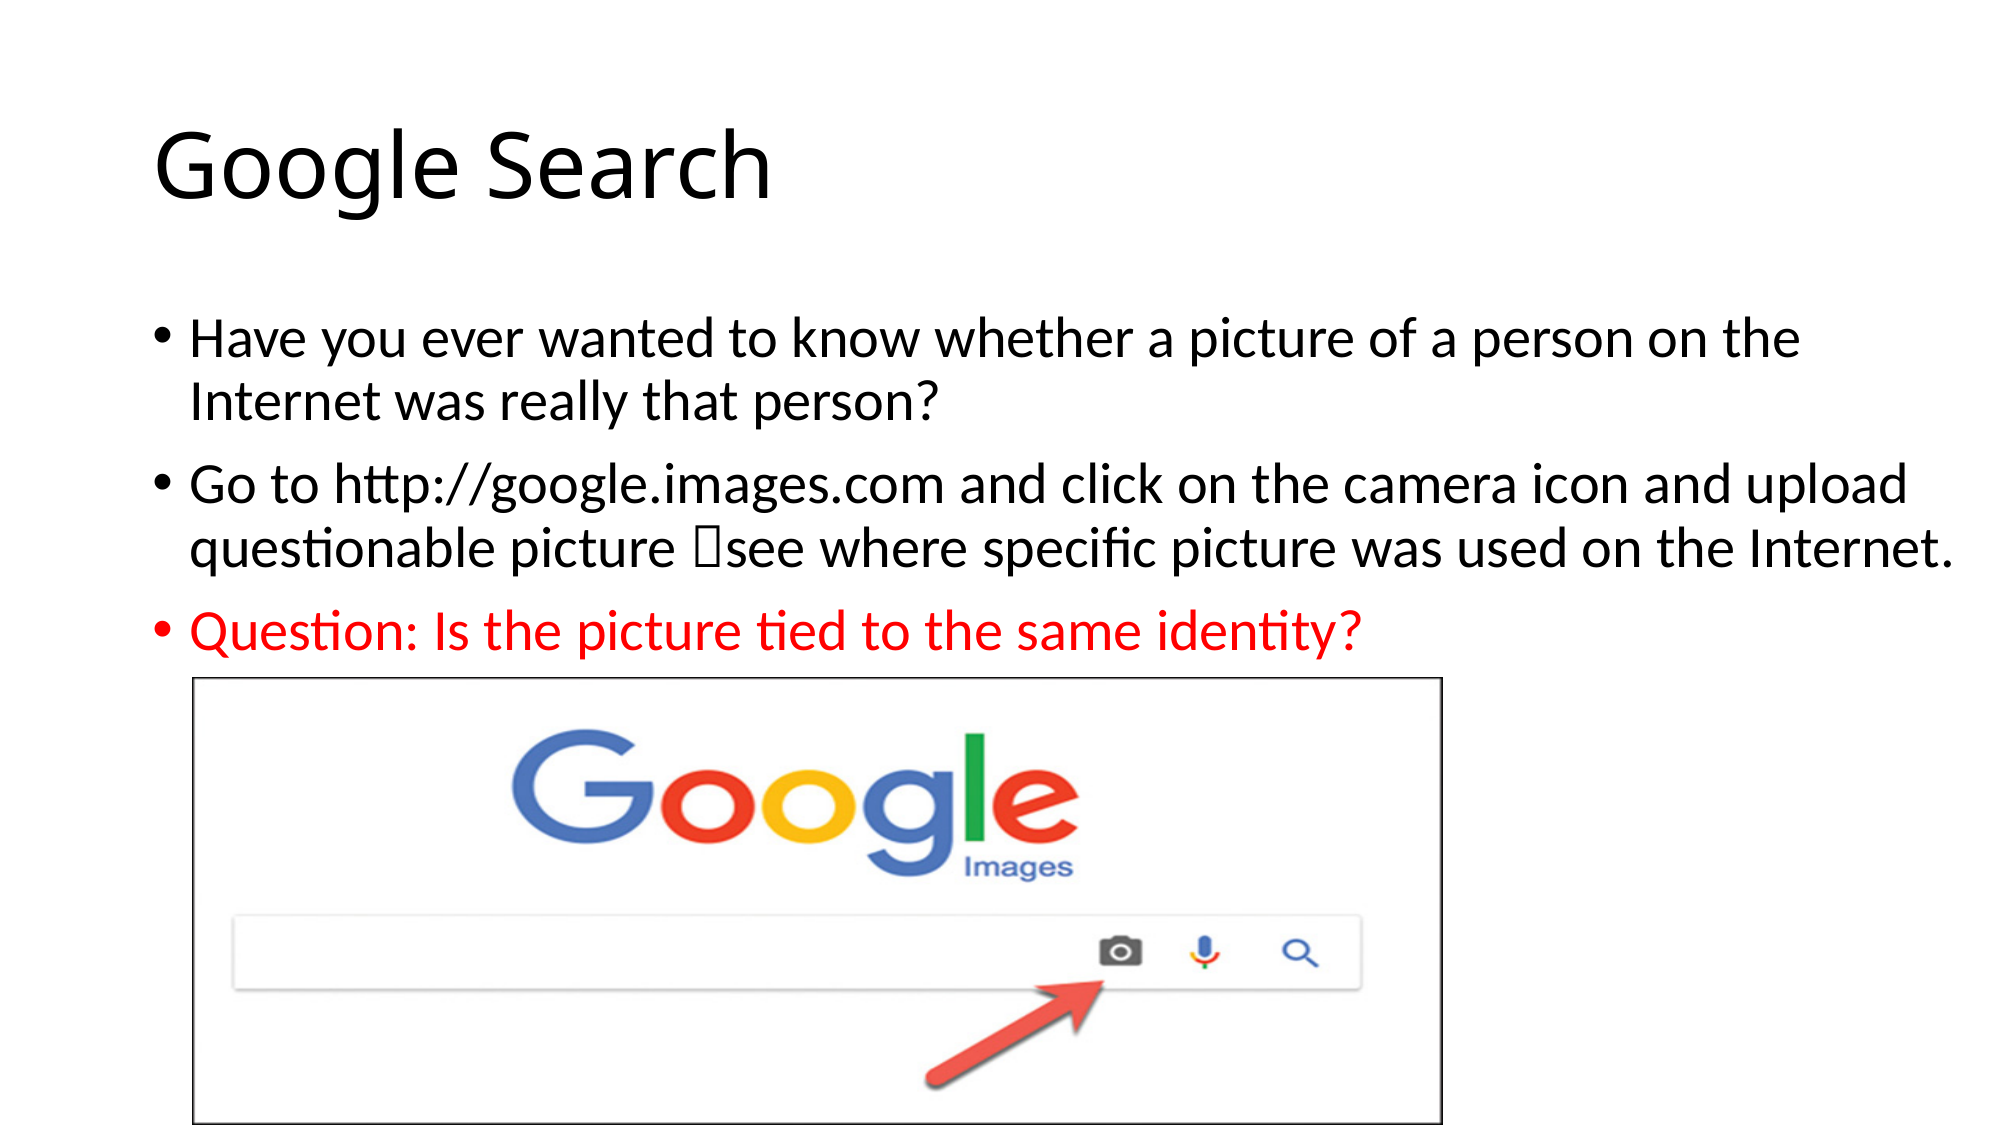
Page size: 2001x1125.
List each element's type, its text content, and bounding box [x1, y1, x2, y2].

title Google Search [137, 59, 1863, 278]
picture [192, 677, 1443, 1125]
list Have you ever wanted to know whether a picture of a person on the Internet was really that person? Go to http://google.images.com and click on the camera icon and upload questionable picture see where specific picture was used on the Internet. Question: Is the picture tied to the same identity? [137, 299, 2000, 1014]
